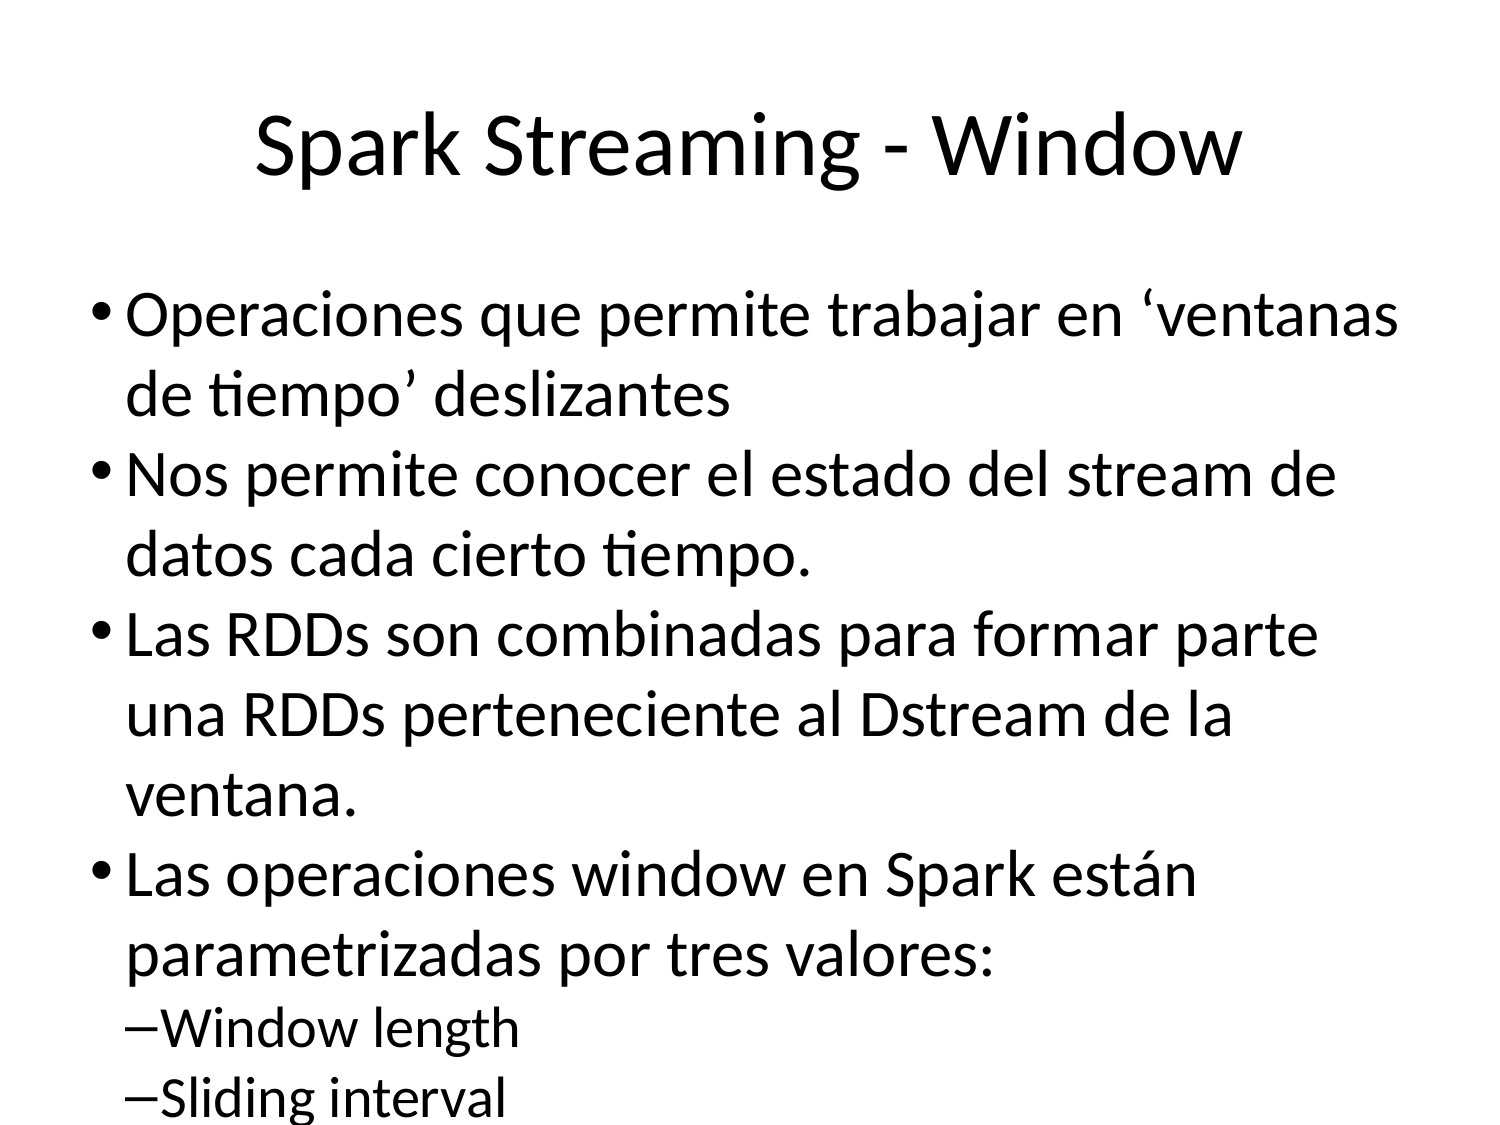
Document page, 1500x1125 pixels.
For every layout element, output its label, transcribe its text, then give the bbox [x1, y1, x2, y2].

text_box Operaciones que permite trabajar en ‘ventanas de tiempo’ deslizantes Nos permite conocer el estado del stream de datos cada cierto tiempo. Las RDDs son combinadas para formar parte una RDDs perteneciente al Dstream de la ventana. Las operaciones window en Spark están parametrizadas por tres valores: Window length Sliding interval Batch interval [75, 262, 1425, 1005]
text_box Spark Streaming - Window [75, 45, 1425, 233]
